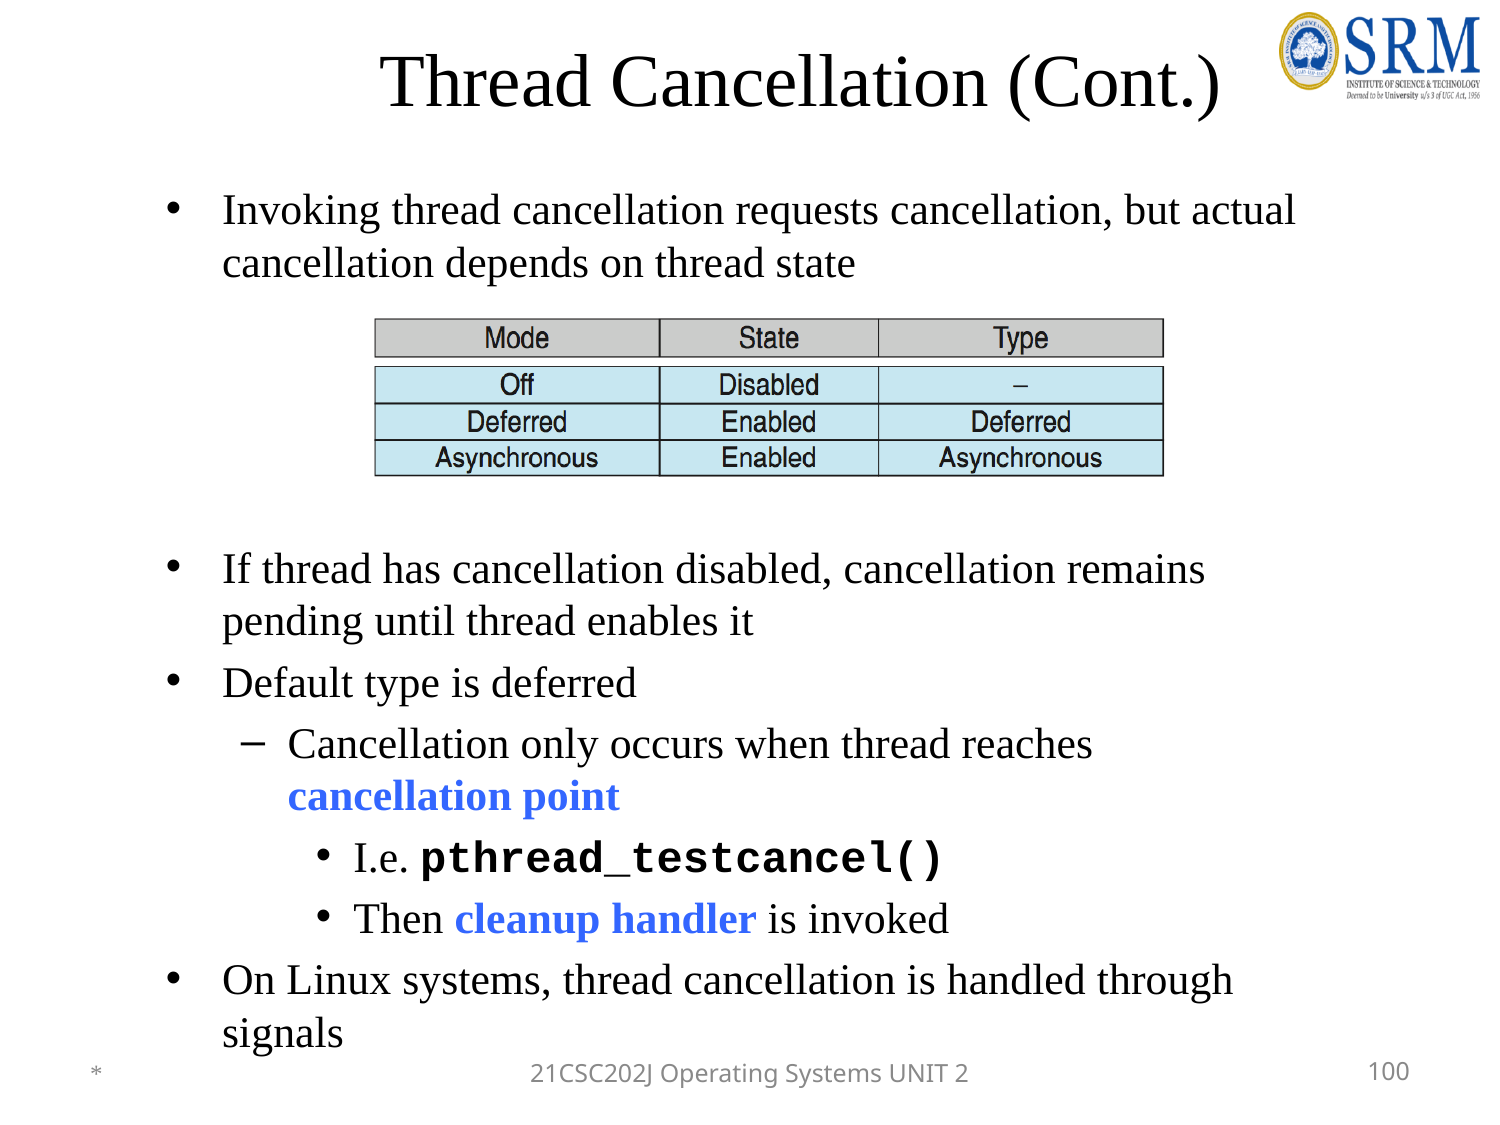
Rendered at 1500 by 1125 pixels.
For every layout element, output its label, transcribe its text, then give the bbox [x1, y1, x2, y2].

picture [351, 299, 1182, 493]
picture [1279, 12, 1480, 100]
text_box 21CSC202J Operating Systems UNIT 2 [512, 1042, 988, 1103]
text_box * [75, 1042, 425, 1103]
list Invoking thread cancellation requests cancellation, but actual cancellation depends on thread state If thread has cancellation disabled, cancellation remains pending until thread enables it Default type is deferred Cancellation only occurs when thread reaches cancellation point I.e. pthread_testcancel() Then cleanup handler is invoked On Linux systems, thread cancellation is handled through signals [150, 173, 1334, 988]
text_box ‹#› [1074, 1042, 1425, 1103]
title Thread Cancellation (Cont.) [177, 28, 1425, 124]
